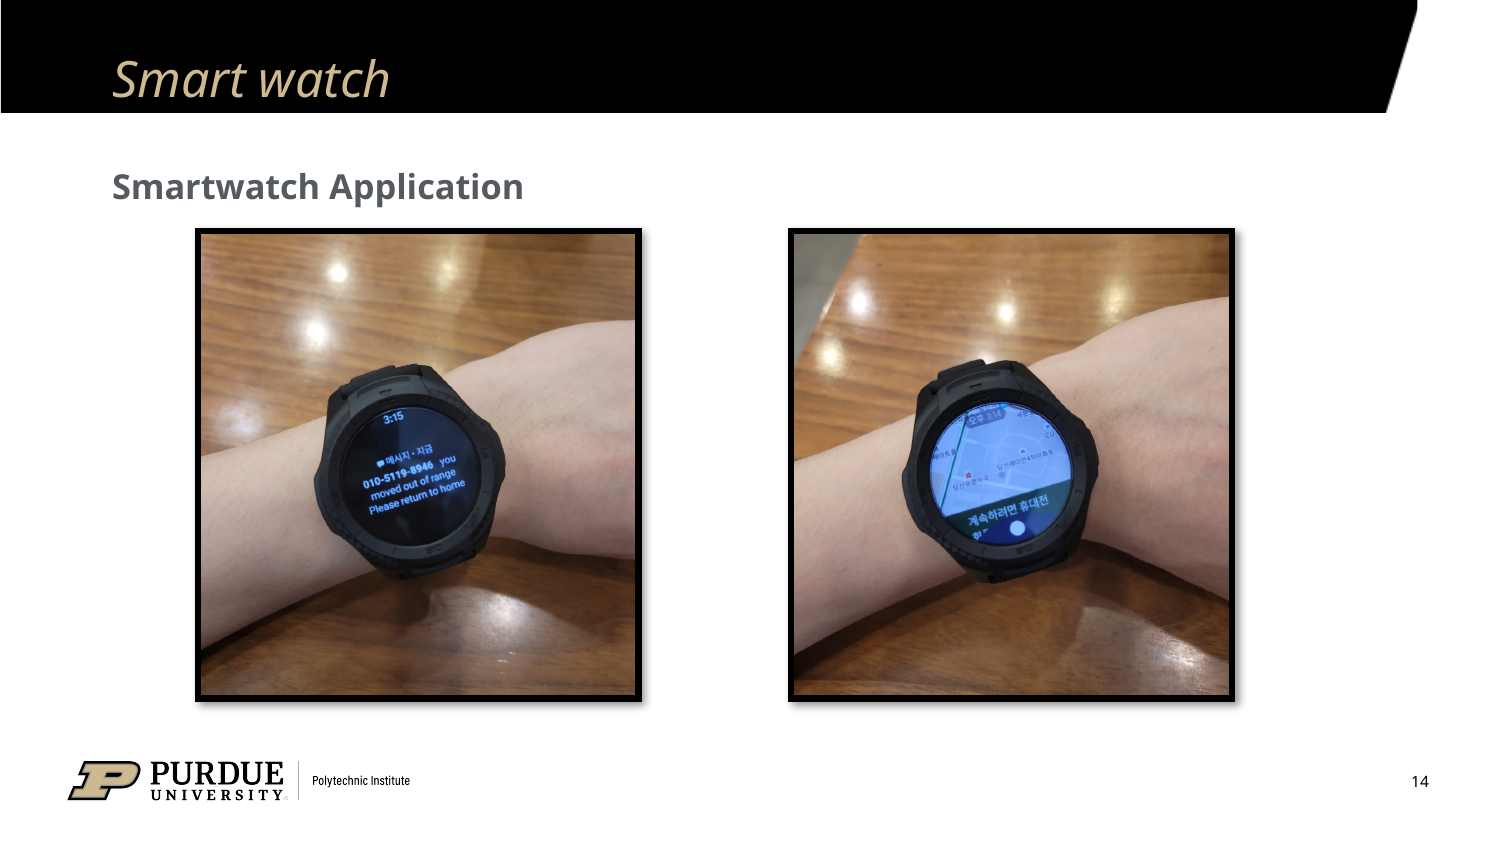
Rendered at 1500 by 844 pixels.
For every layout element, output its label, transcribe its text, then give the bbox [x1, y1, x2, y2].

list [201, 233, 636, 696]
slide_number 14 [1390, 760, 1451, 806]
picture [67, 759, 478, 803]
title Smart watch [109, 51, 1393, 112]
picture [793, 233, 1230, 696]
subtitle Smartwatch Application [112, 165, 1391, 208]
